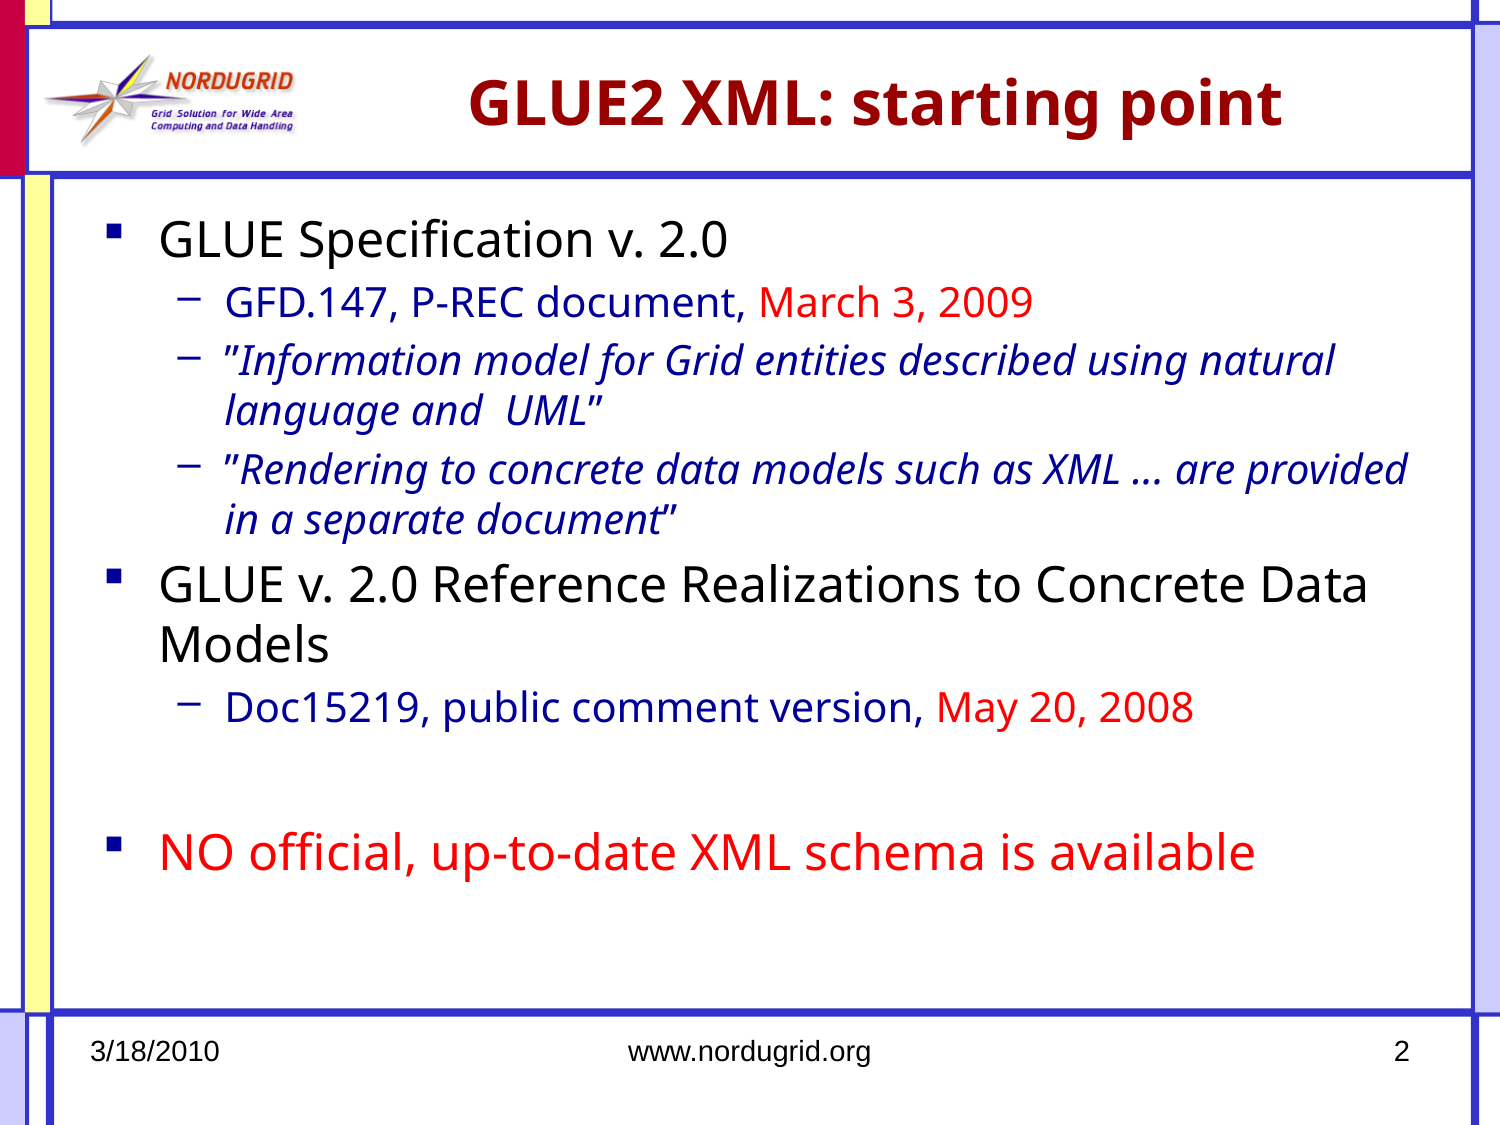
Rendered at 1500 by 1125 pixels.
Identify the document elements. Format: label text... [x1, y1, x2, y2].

title GLUE2 XML: starting point [324, 62, 1428, 138]
slide_number 2 [1074, 1024, 1426, 1103]
list GLUE Specification v. 2.0 GFD.147, P-REC document, March 3, 2009 ”Information model for Grid entities described using natural language and UML” ”Rendering to concrete data models such as XML ... are provided in a separate document” GLUE v. 2.0 Reference Realizations to Concrete Data Models Doc15219, public comment version, May 20, 2008 NO official, up-to-date XML schema is available [87, 199, 1426, 1001]
picture [40, 49, 300, 148]
footer www.nordugrid.org [512, 1024, 988, 1103]
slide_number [74, 1024, 426, 1103]
